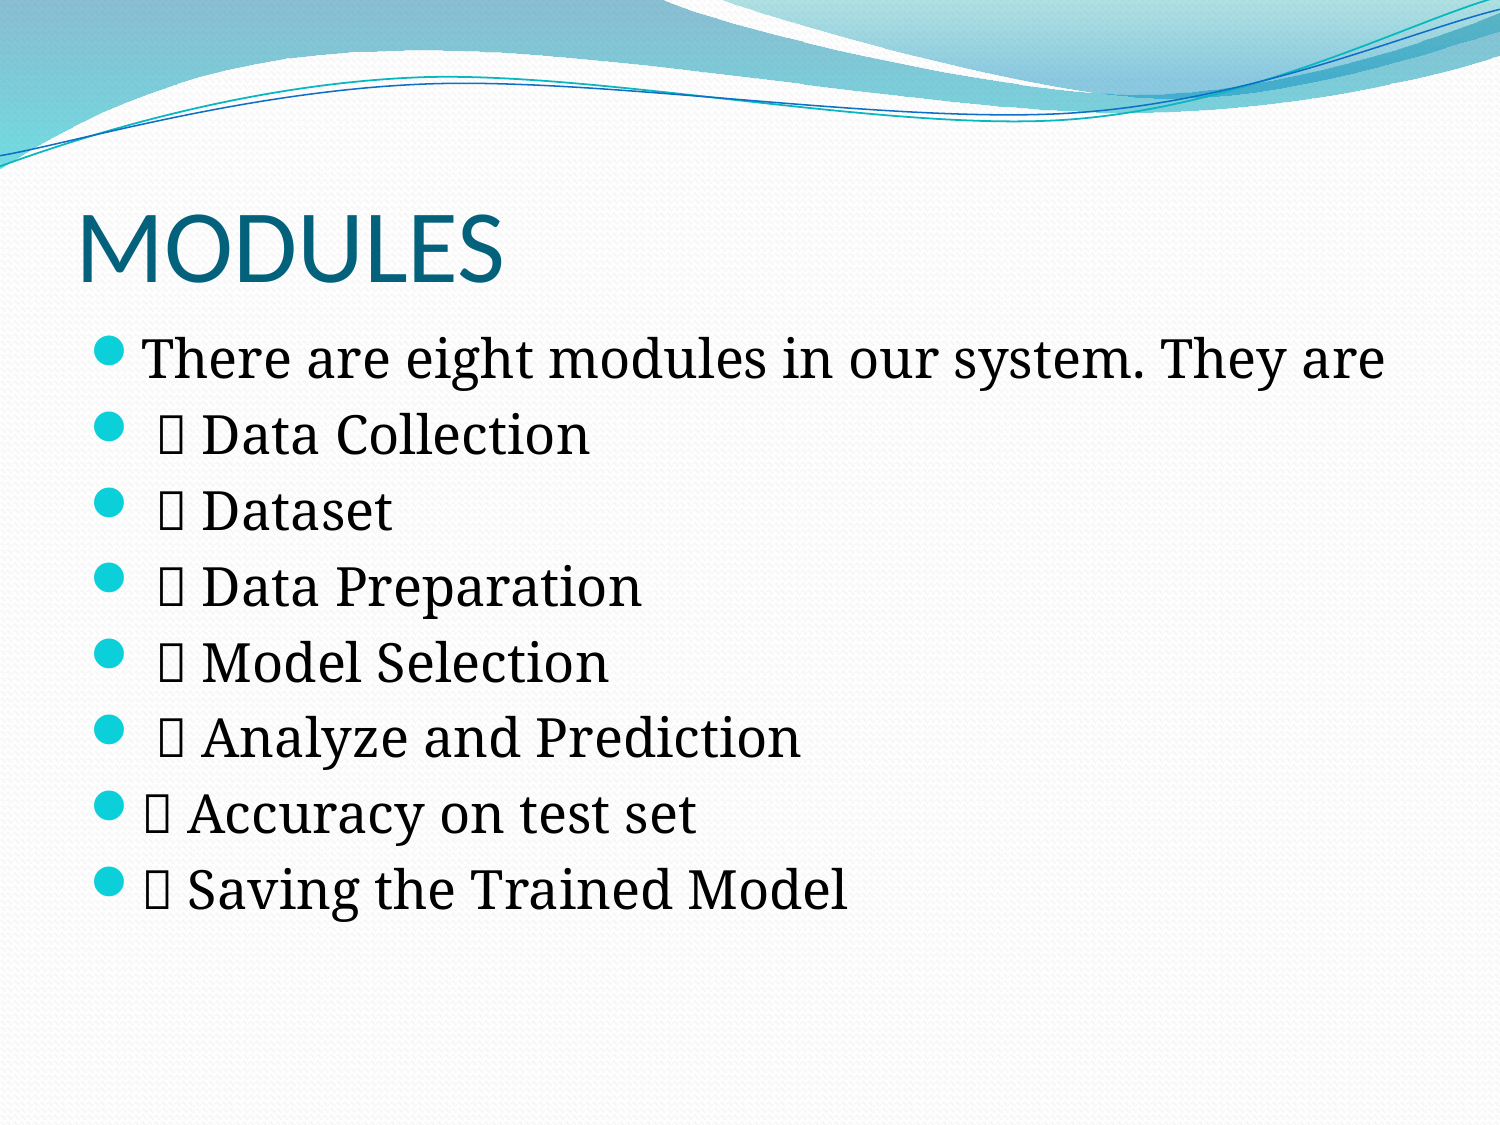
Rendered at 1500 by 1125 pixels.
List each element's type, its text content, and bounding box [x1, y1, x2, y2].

title MODULES [75, 115, 1425, 303]
list There are eight modules in our system. They are  Data Collection  Dataset  Data Preparation  Model Selection  Analyze and Prediction  Accuracy on test set  Saving the Trained Model [75, 317, 1425, 1038]
